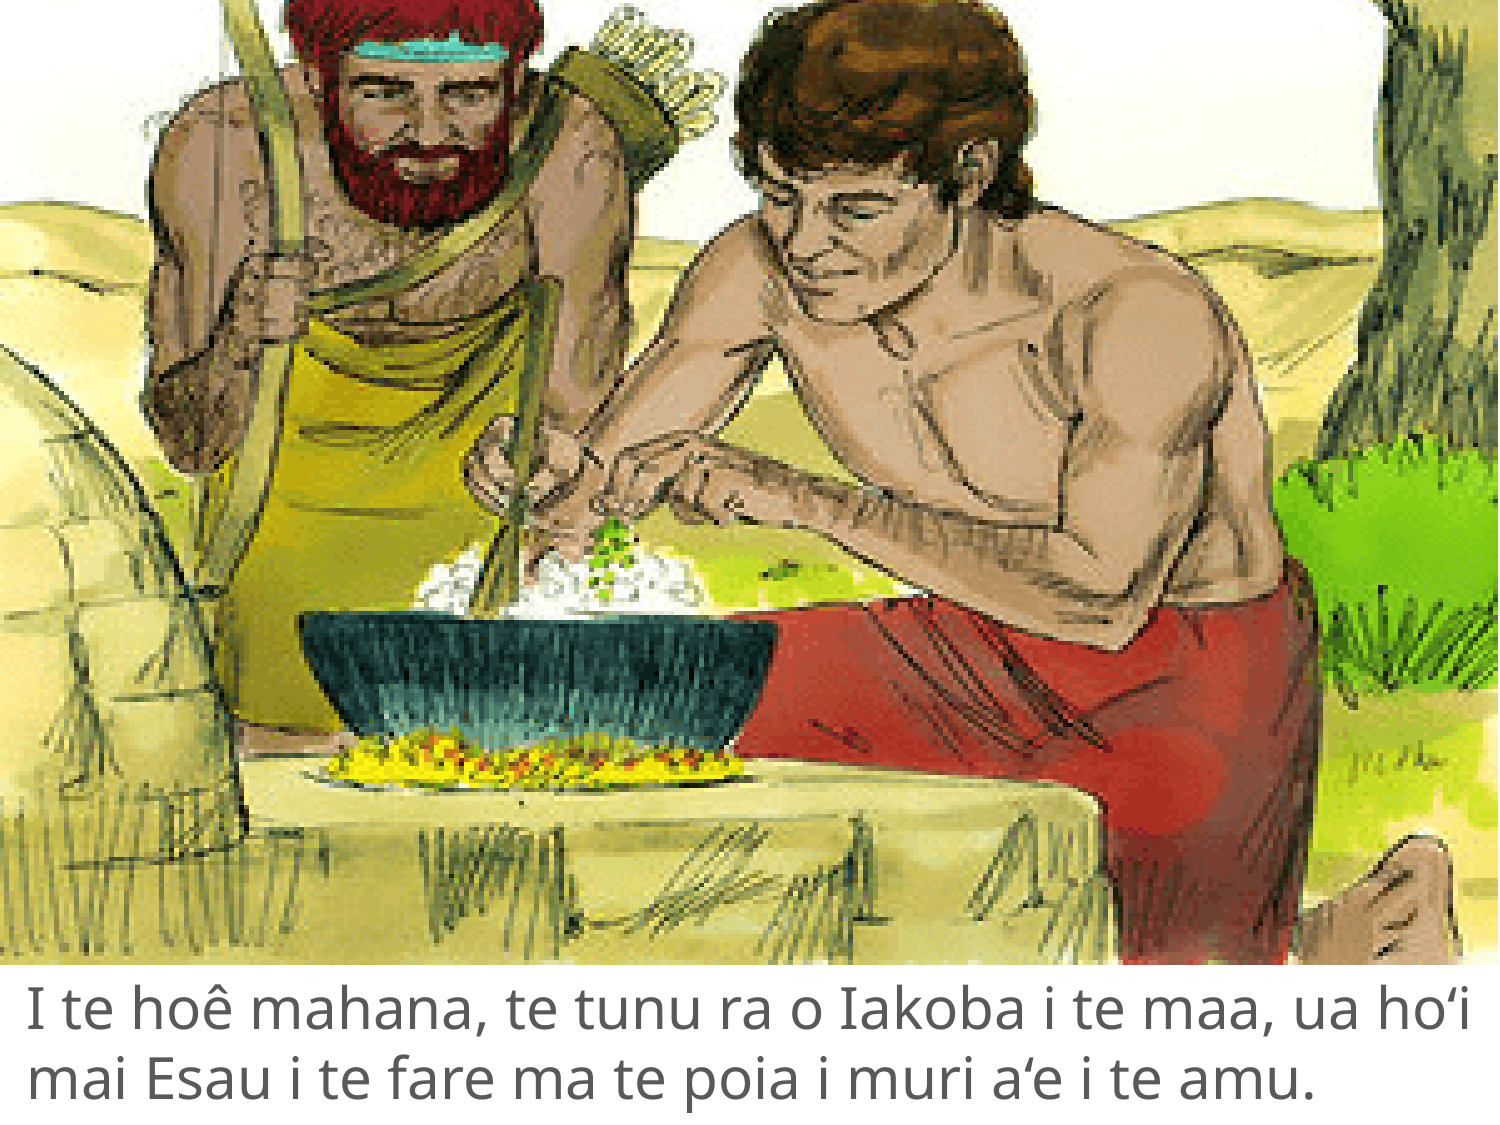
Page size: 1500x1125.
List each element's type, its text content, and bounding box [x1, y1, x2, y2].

text_box I te hoê mahana, te tunu ra o Iakoba i te maa, ua ho‘i mai Esau i te fare ma te poia i muri a‘e i te amu. [11, 972, 1498, 1119]
picture [0, 0, 1498, 965]
